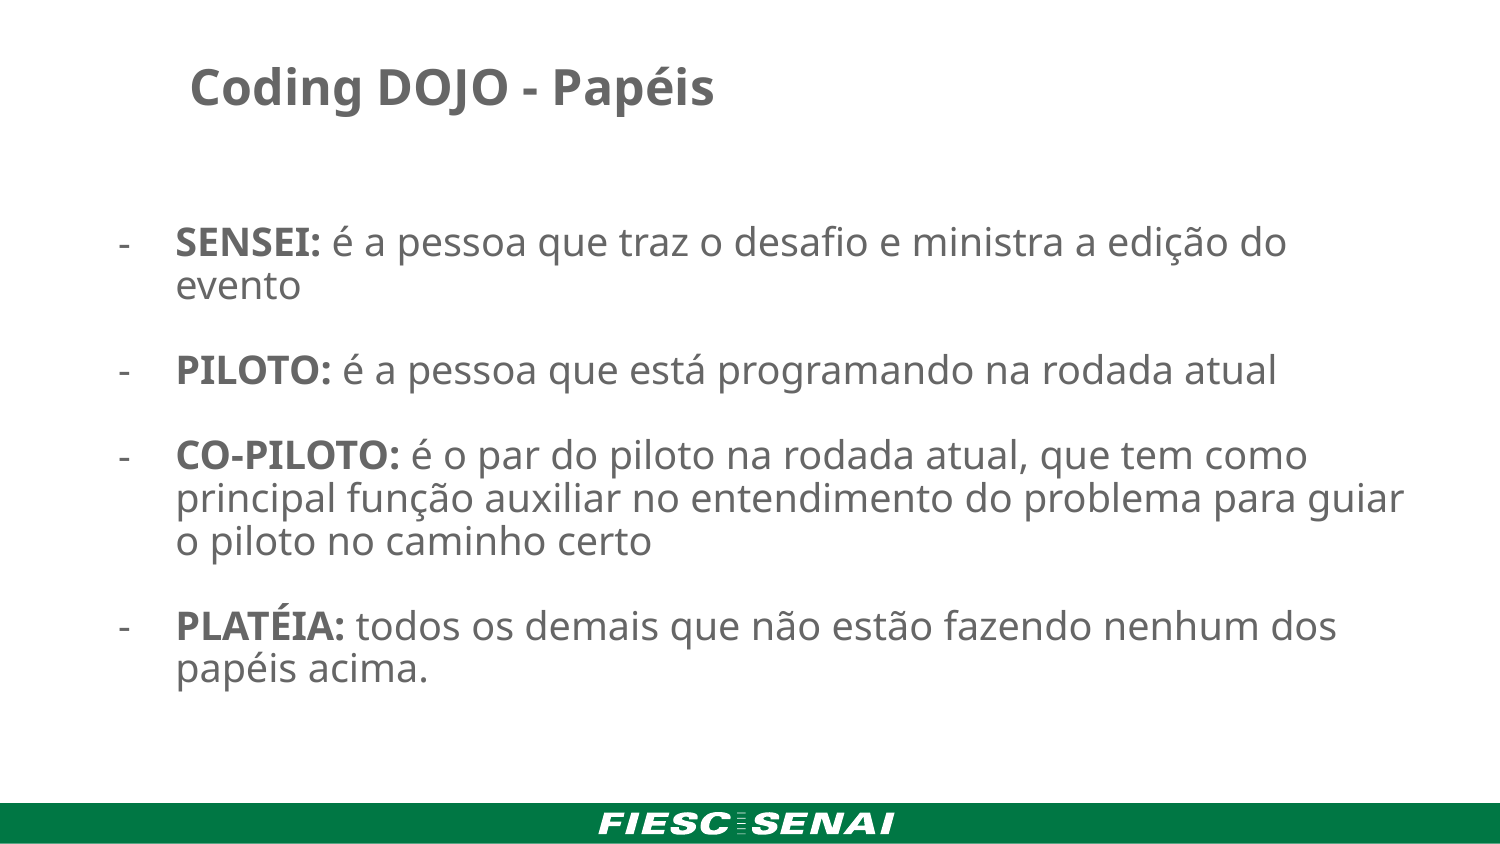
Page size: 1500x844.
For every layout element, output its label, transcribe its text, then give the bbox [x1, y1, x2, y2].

text_box Coding DOJO - Papéis [174, 40, 1281, 131]
title SENSEI: é a pessoa que traz o desafio e ministra a edição do evento PILOTO: é a pessoa que está programando na rodada atual CO-PILOTO: é o par do piloto na rodada atual, que tem como principal função auxiliar no entendimento do problema para guiar o piloto no caminho certo PLATÉIA: todos os demais que não estão fazendo nenhum dos papéis acima. [87, 171, 1429, 744]
